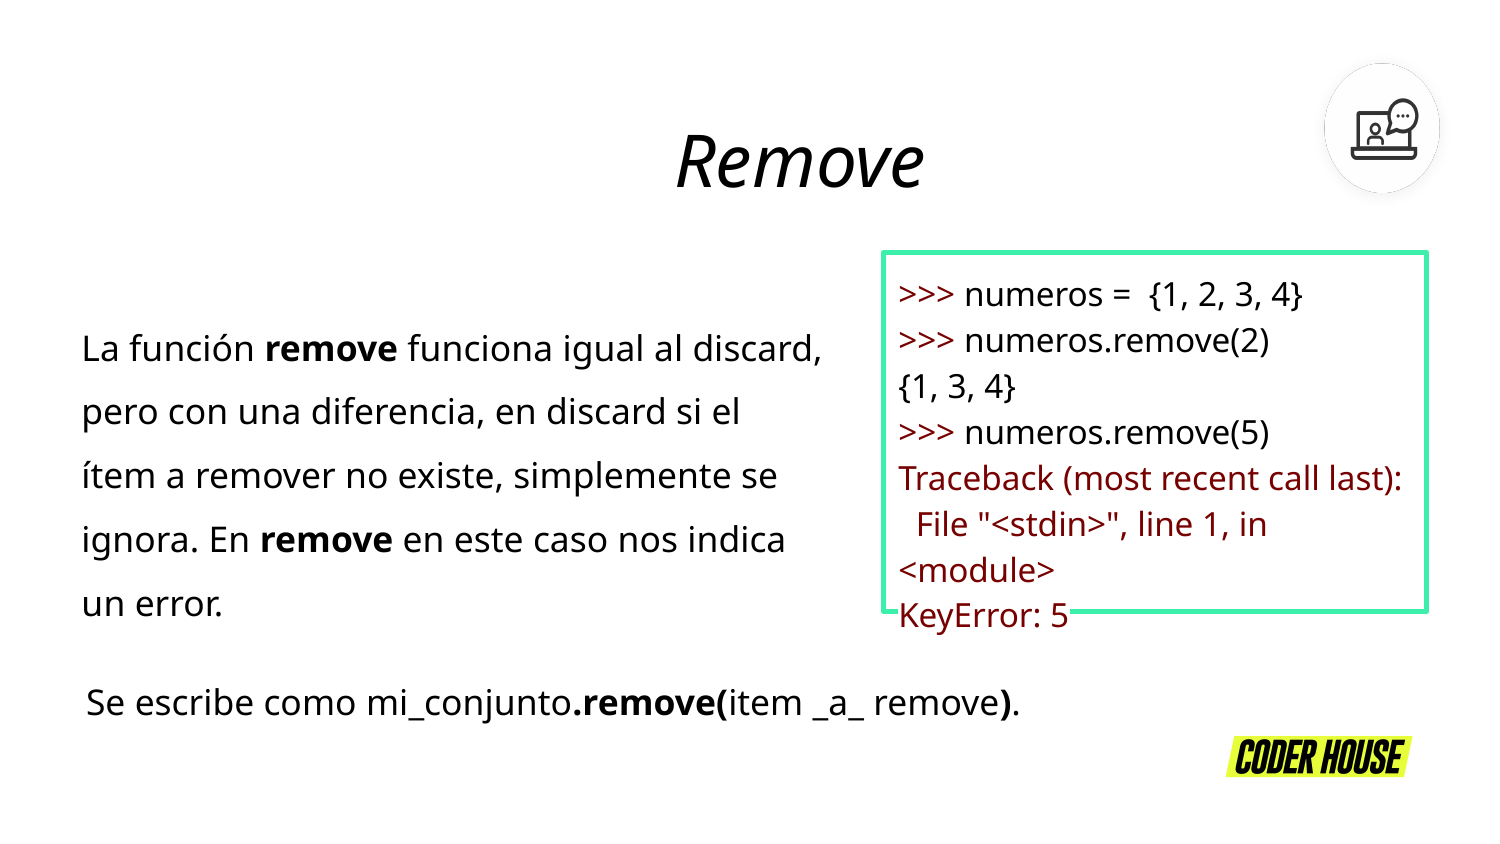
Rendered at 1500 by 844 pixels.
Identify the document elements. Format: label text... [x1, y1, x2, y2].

text_box >>> numeros = {1, 2, 3, 4} >>> numeros.remove(2) {1, 3, 4} >>> numeros.remove(5) Traceback (most recent call last): File "<stdin>", line 1, in <module> KeyError: 5 [883, 252, 1427, 612]
text_box Se escribe como mi_conjunto.remove(item _a_ remove). [71, 644, 1429, 738]
picture [1221, 728, 1417, 784]
text_box Remove [347, 76, 1255, 240]
text_box La función remove funciona igual al discard, pero con una diferencia, en discard si el ítem a remover no existe, simplemente se ignora. En remove en este caso nos indica un error. [66, 289, 839, 695]
picture [1309, 47, 1455, 209]
